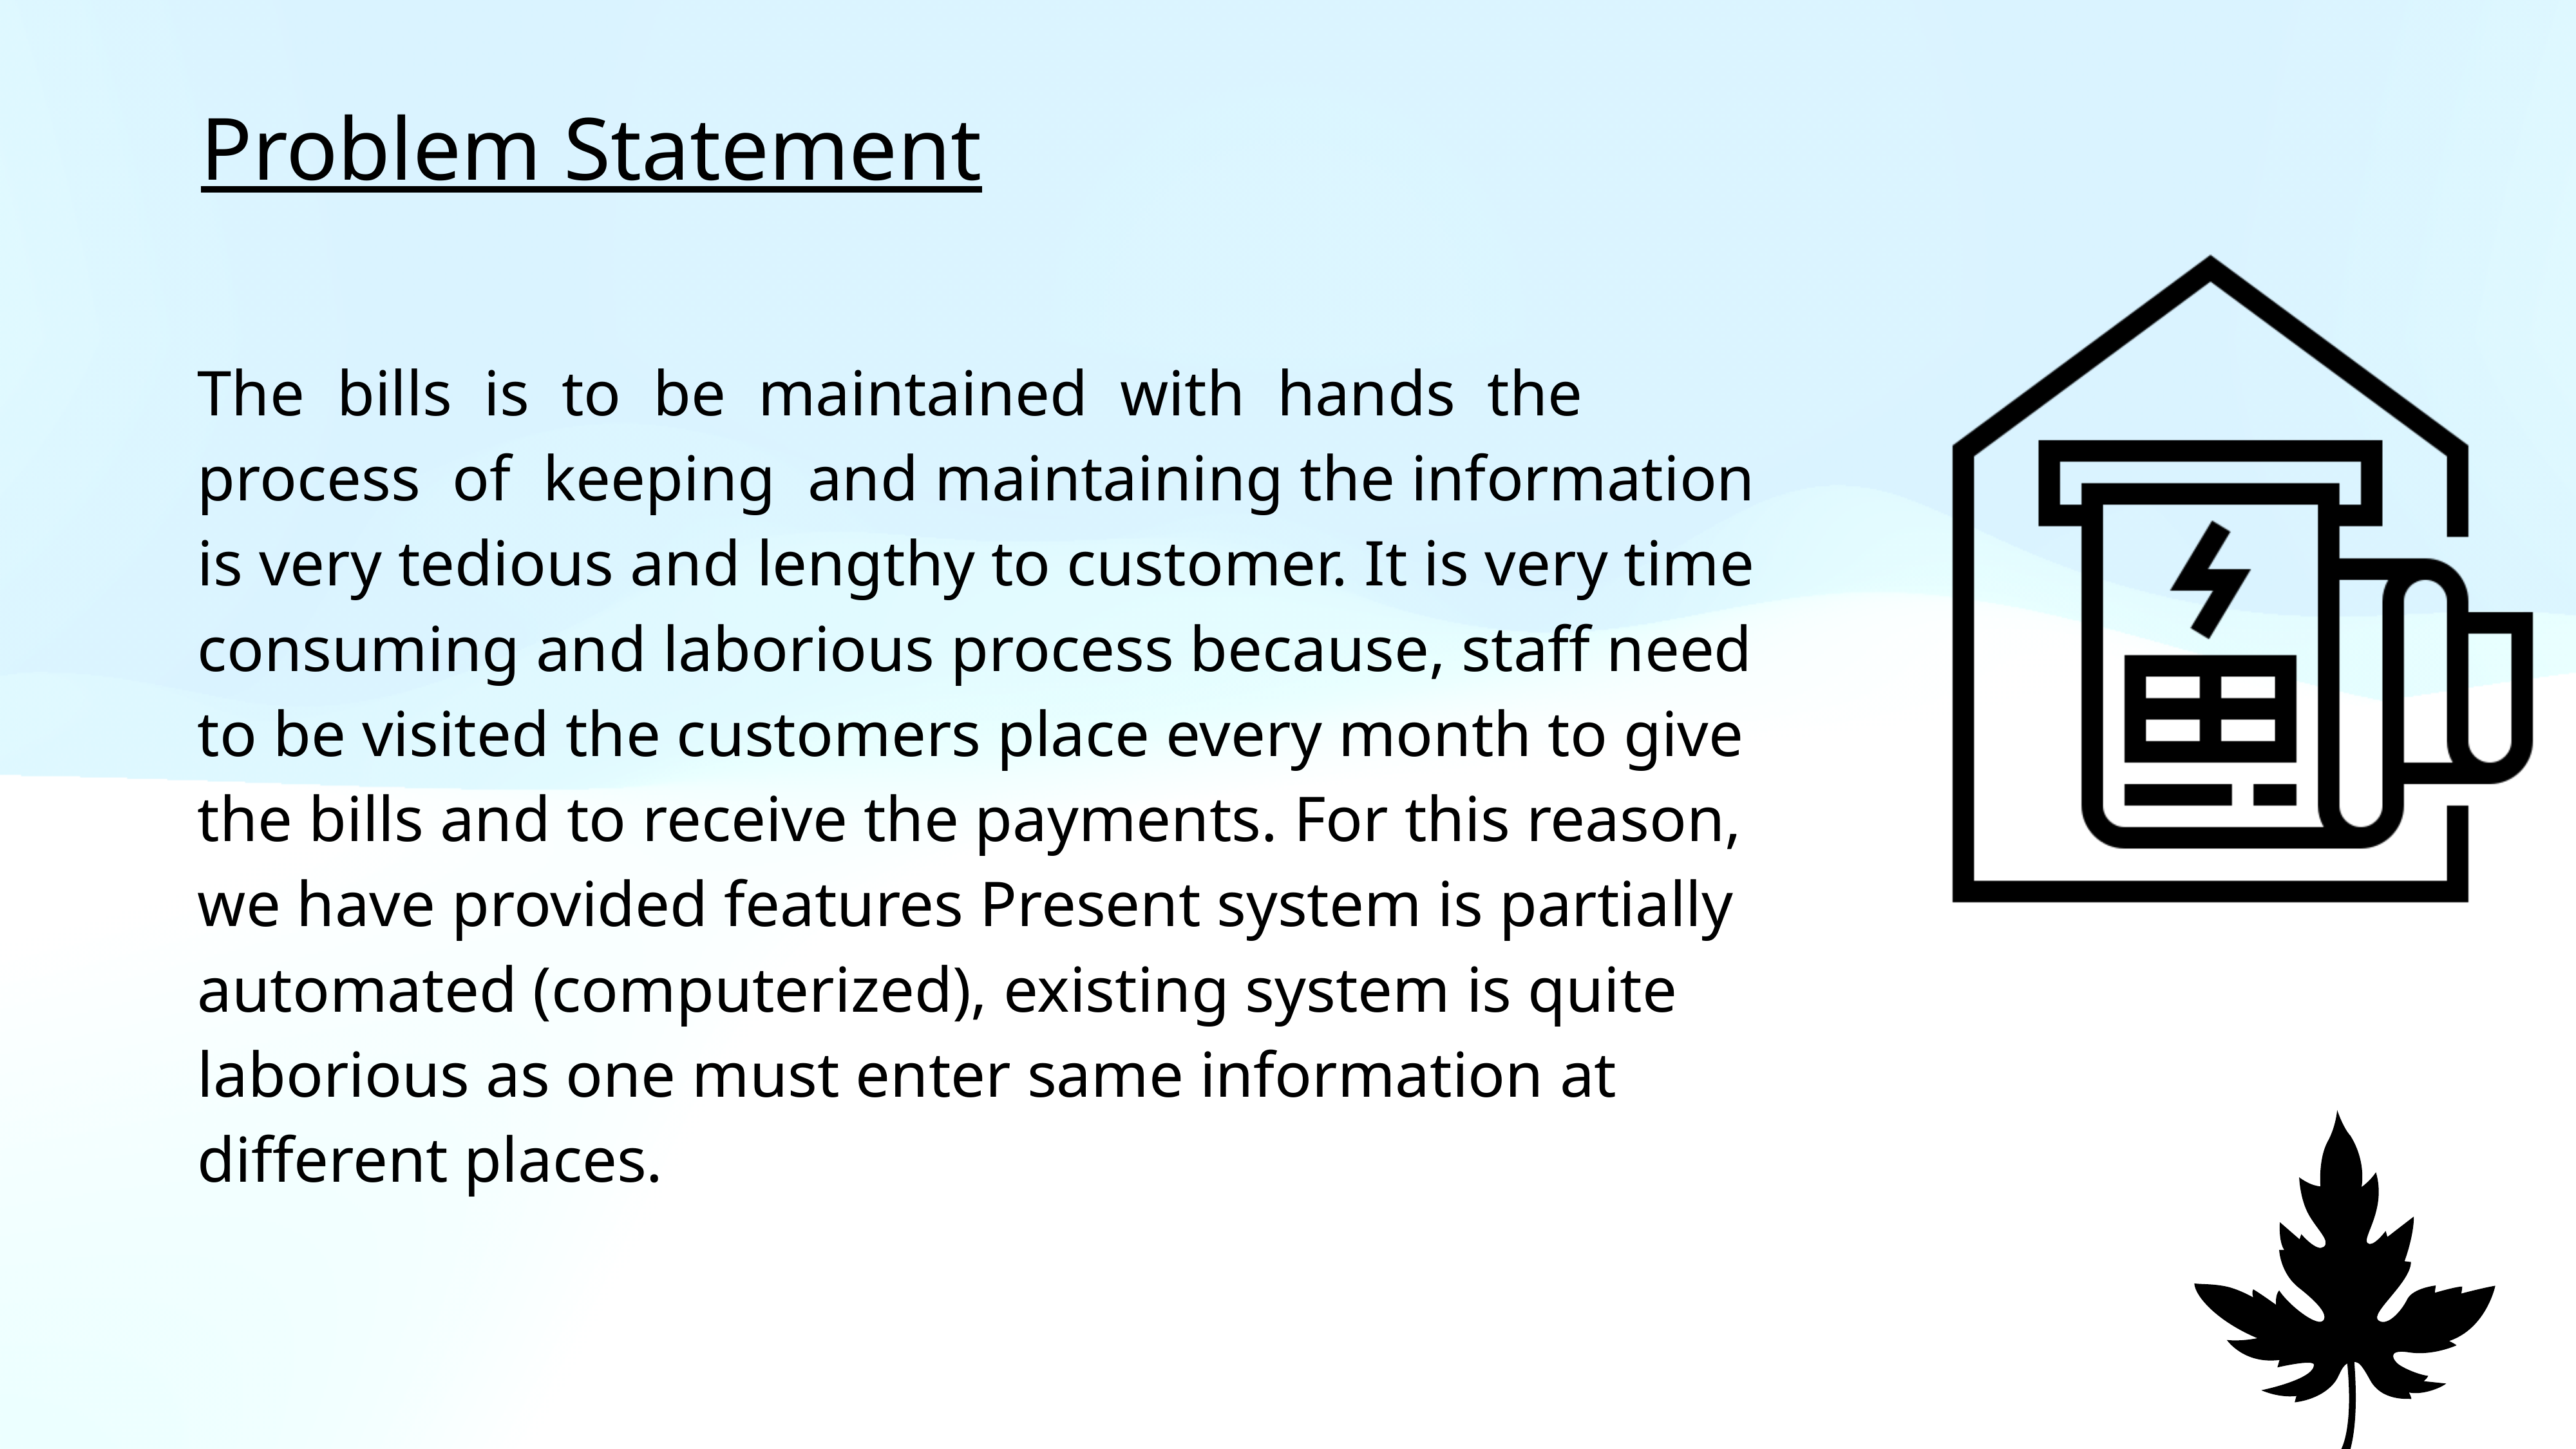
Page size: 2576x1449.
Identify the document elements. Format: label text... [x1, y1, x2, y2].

picture [0, 0, 2576, 1449]
text_box [2194, 1110, 2496, 1449]
text_box Problem Statement [15, 88, 1168, 203]
text_box The bills is to be maintained with hands the process of keeping and maintaining the information is very tedious and lengthy to customer. It is very time consuming and laborious process because, staff need to be visited the customers place every month to give the bills and to receive the payments. For this reason, we have provided features Present system is partially automated (computerized), existing system is quite laborious as one must enter same information at different places. [144, 337, 1766, 1200]
